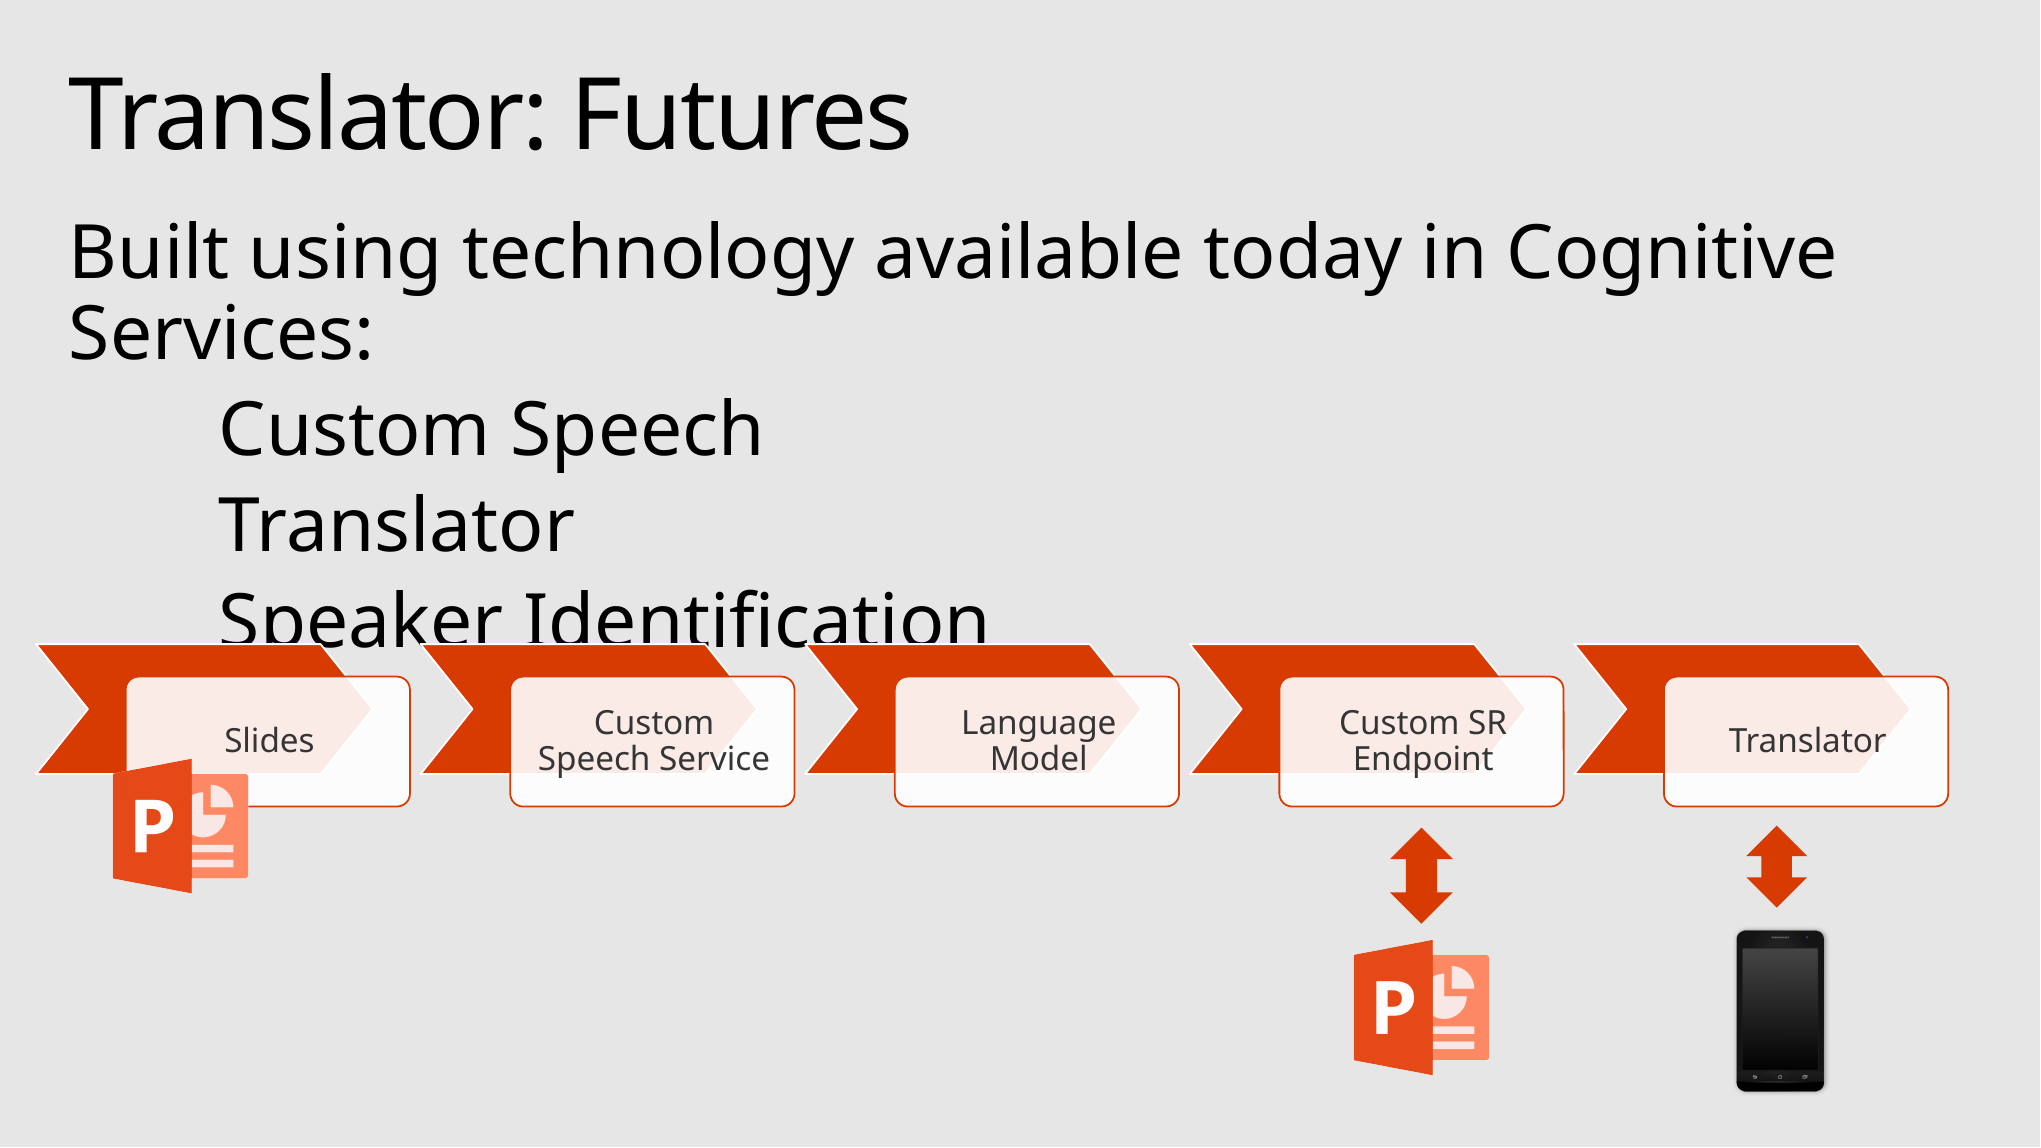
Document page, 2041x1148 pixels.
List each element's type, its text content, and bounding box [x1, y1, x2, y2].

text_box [35, 344, 1949, 1107]
title Translator: Futures [45, 48, 1996, 198]
picture [90, 735, 271, 917]
picture [1709, 923, 1846, 1098]
list Built using technology available today in Cognitive Services: Custom Speech Translator Speaker Identification [45, 198, 1996, 811]
picture [1331, 917, 1512, 1098]
